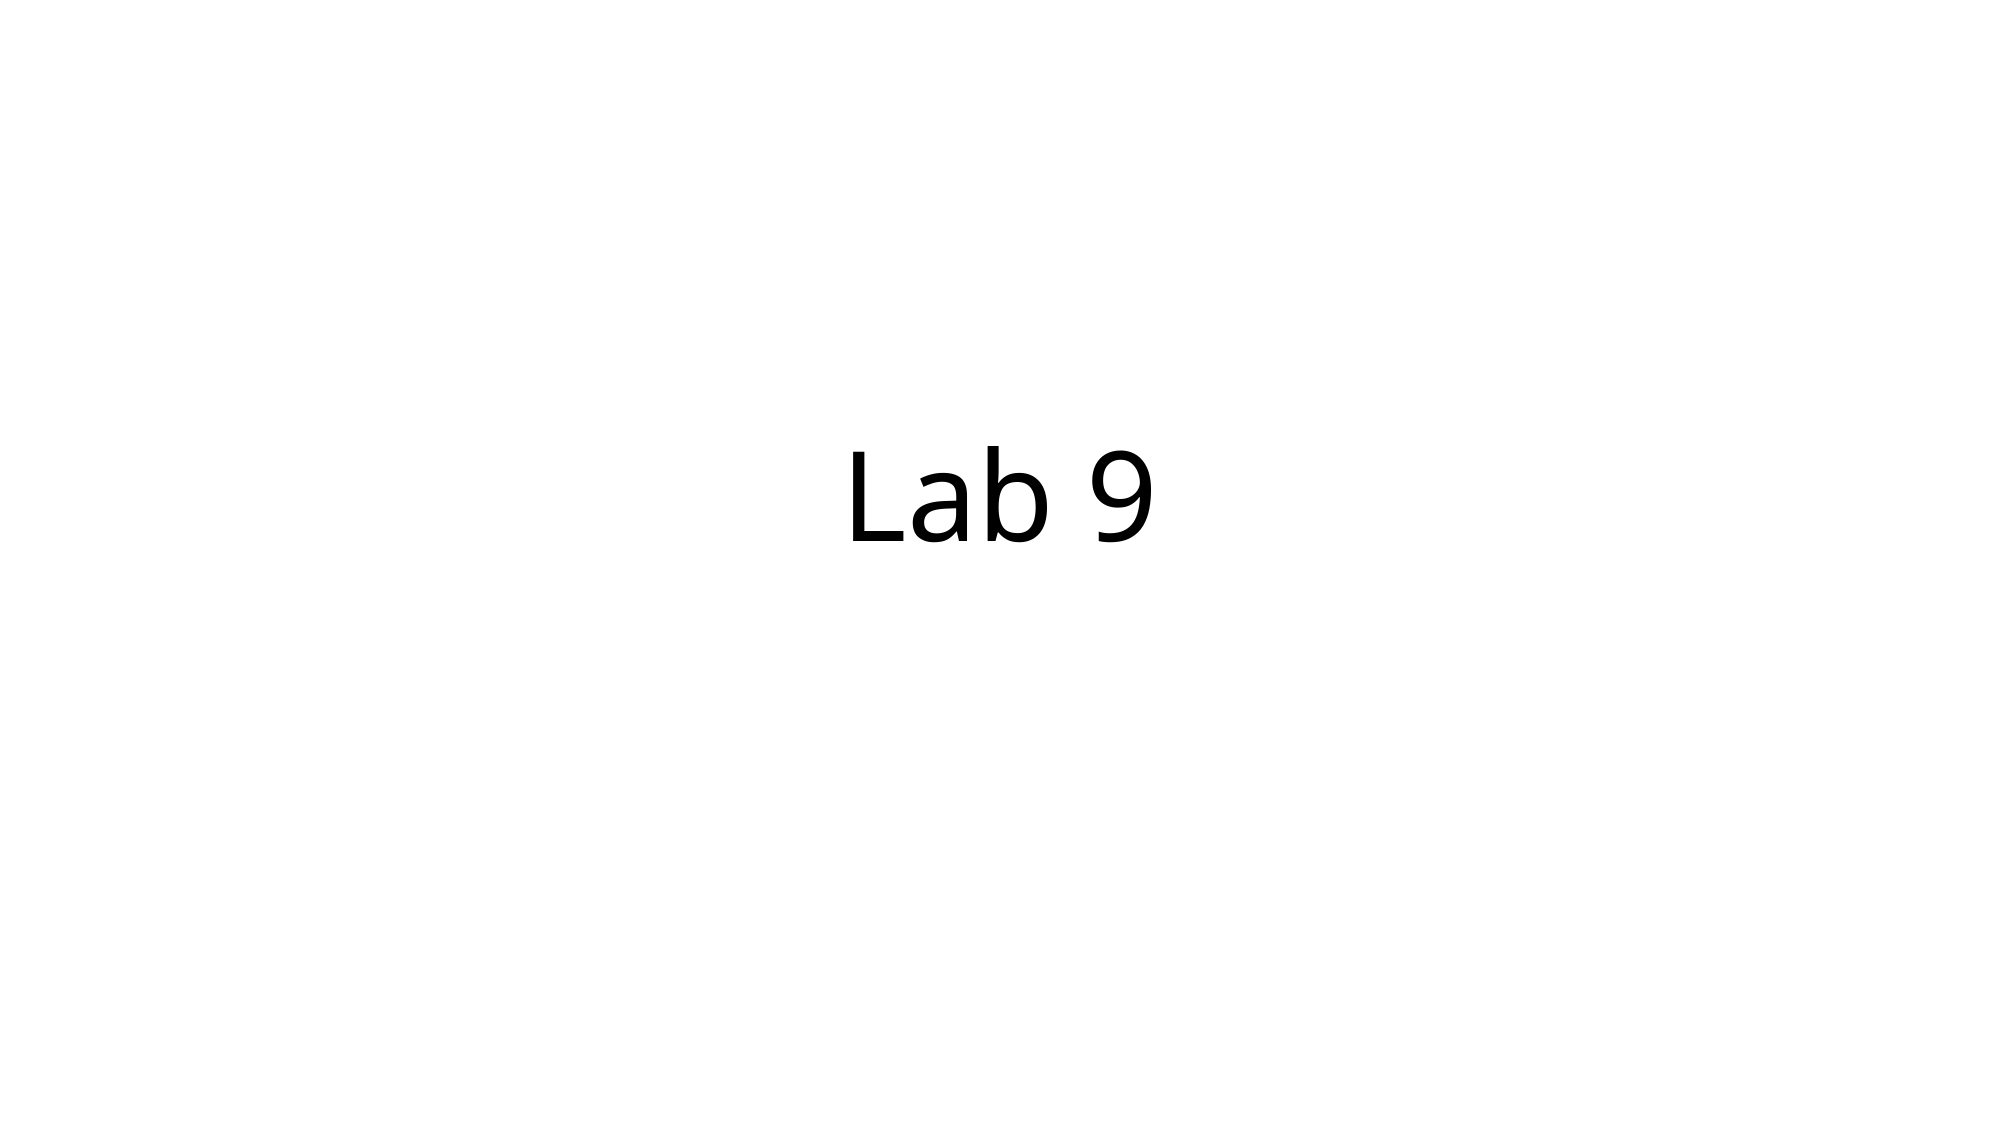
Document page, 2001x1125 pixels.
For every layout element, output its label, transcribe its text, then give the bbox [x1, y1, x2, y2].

title Lab 9 [249, 184, 1750, 576]
